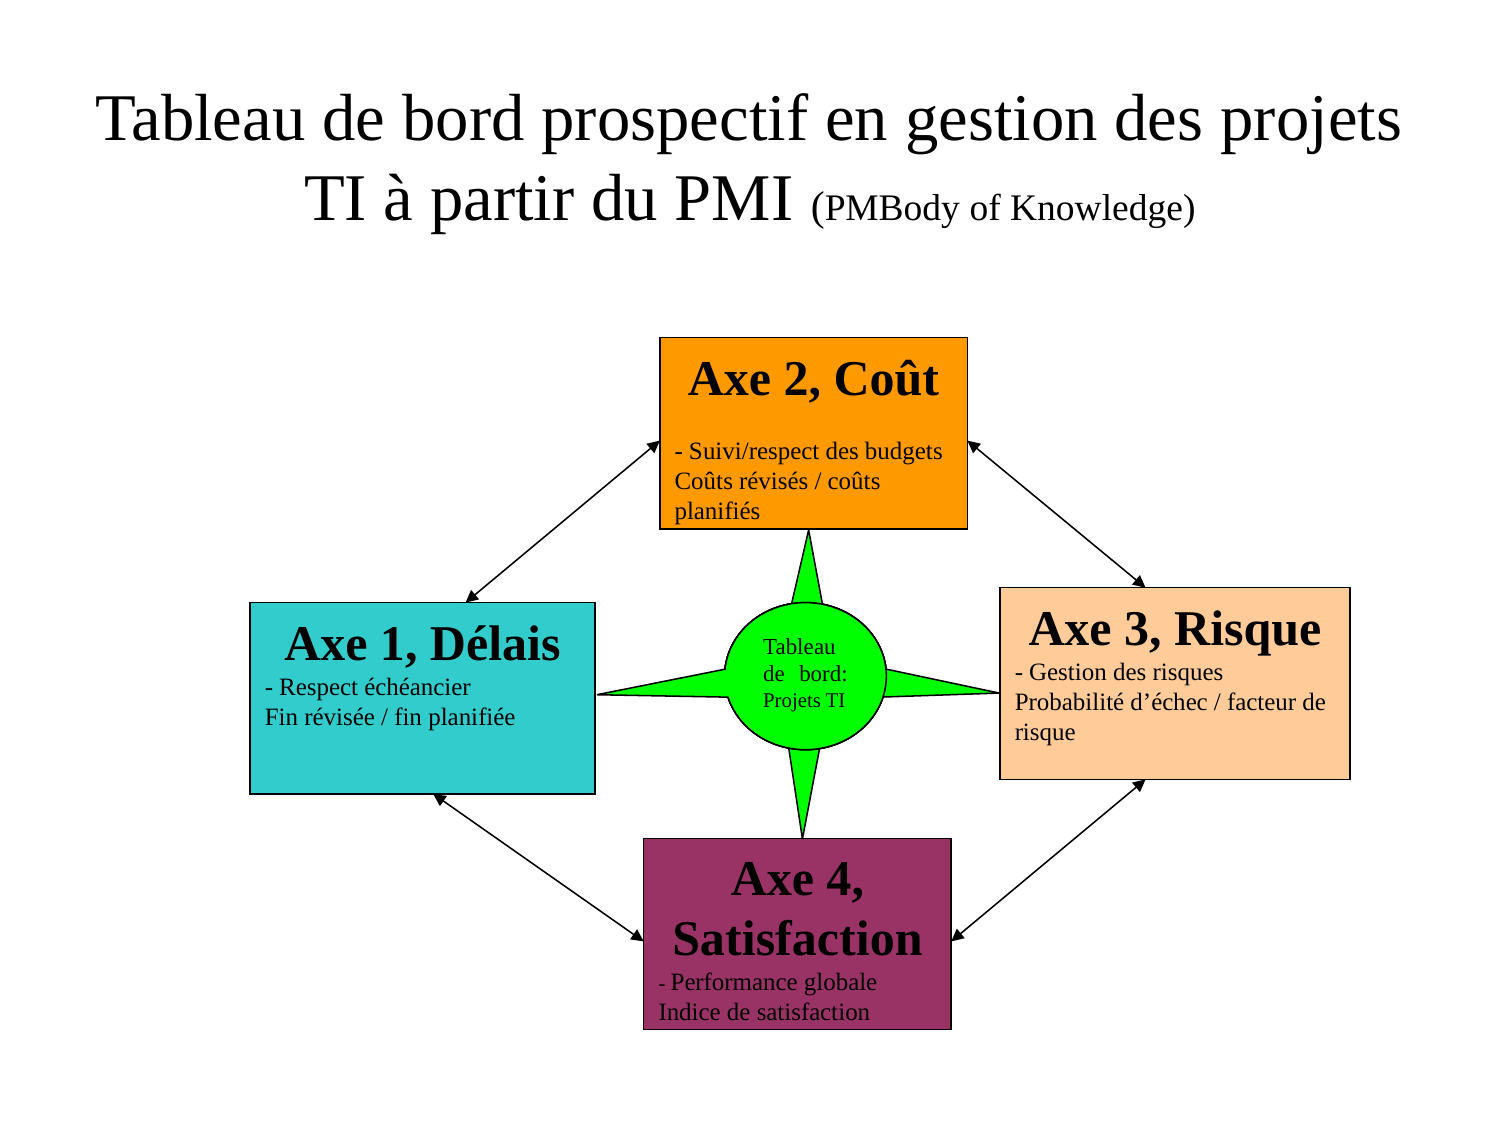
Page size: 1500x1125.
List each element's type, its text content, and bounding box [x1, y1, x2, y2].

text_box [465, 440, 660, 603]
text_box Axe 1, Délais - Respect échéancier Fin révisée / fin planifiée [249, 602, 595, 794]
text_box Axe 3, Risque - Gestion des risques Probabilité d’échec / facteur de risque [999, 587, 1350, 780]
text_box [967, 440, 1146, 588]
text_box Axe 2, Coût - Suivi/respect des budgets Coûts révisés / coûts planifiés [659, 337, 968, 529]
title Tableau de bord prospectif en gestion des projets TI à partir du PMI (PMBody of Knowledge) [62, 99, 1438, 288]
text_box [724, 602, 887, 750]
text_box [951, 779, 1146, 942]
text_box [433, 793, 644, 942]
text_box Axe 4, Satisfaction - Performance globale Indice de satisfaction [643, 838, 952, 1030]
